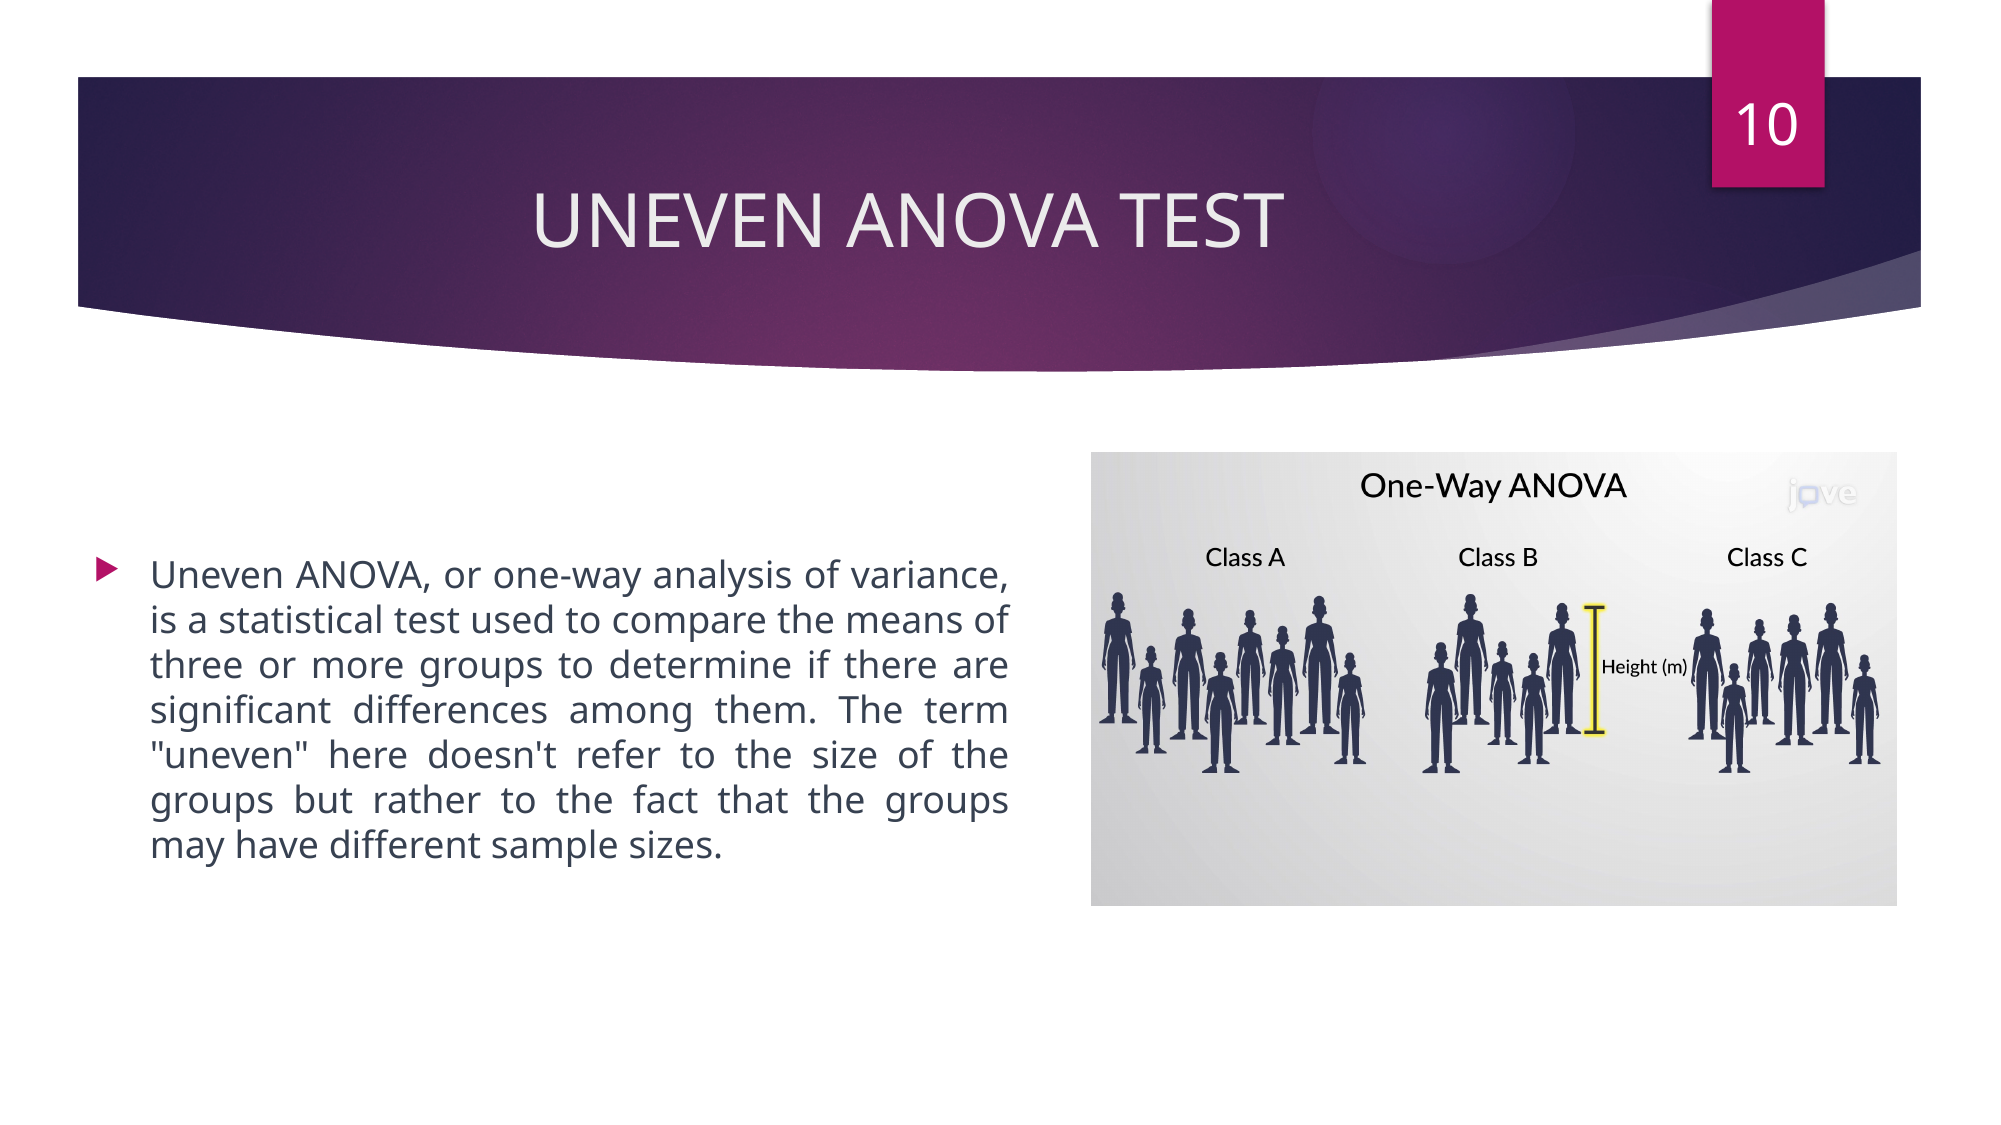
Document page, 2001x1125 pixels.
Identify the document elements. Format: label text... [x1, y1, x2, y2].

picture [1090, 452, 1897, 906]
slide_number 10 [1698, 48, 1836, 175]
list Uneven ANOVA, or one-way analysis of variance, is a statistical test used to compare the means of three or more groups to determine if there are significant differences among them. The term "uneven" here doesn't refer to the size of the groups but rather to the fact that the groups may have different sample sizes. [78, 543, 1026, 1125]
title UNEVEN ANOVA TEST [189, 159, 1627, 276]
